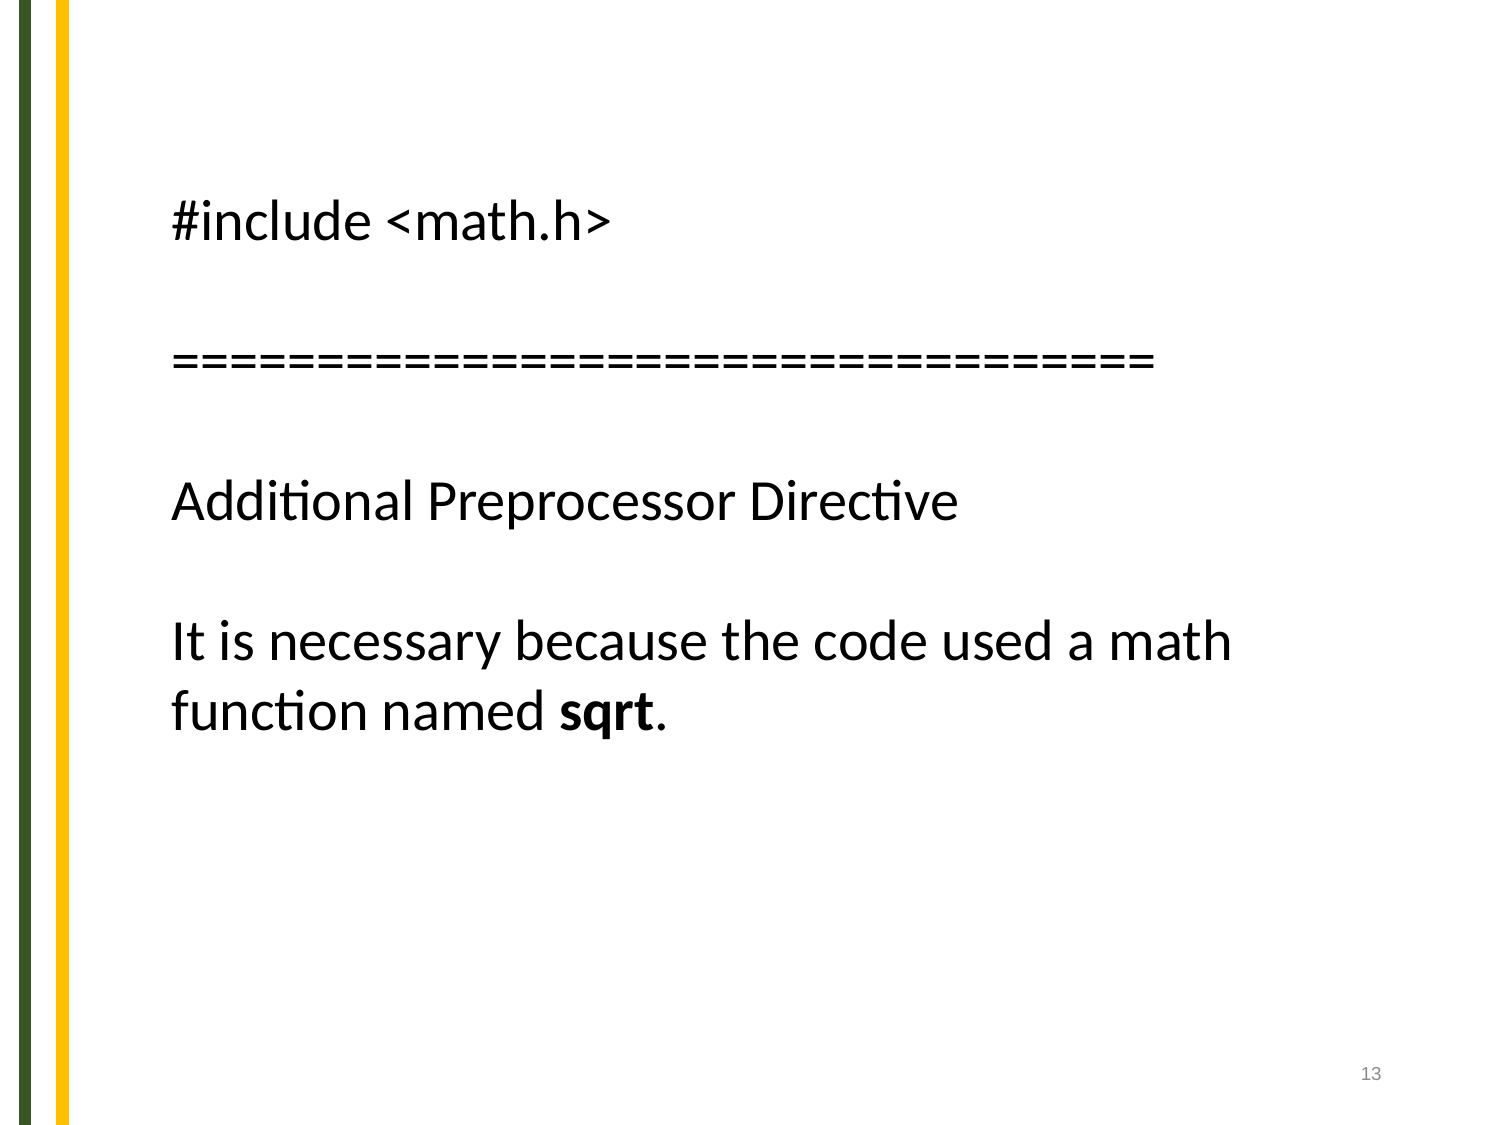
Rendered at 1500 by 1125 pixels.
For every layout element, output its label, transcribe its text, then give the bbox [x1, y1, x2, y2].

text_box #include <math.h> ================================== Additional Preprocessor Directive It is necessary because the code used a math function named sqrt. [156, 174, 1262, 750]
slide_number 13 [1059, 1042, 1397, 1103]
